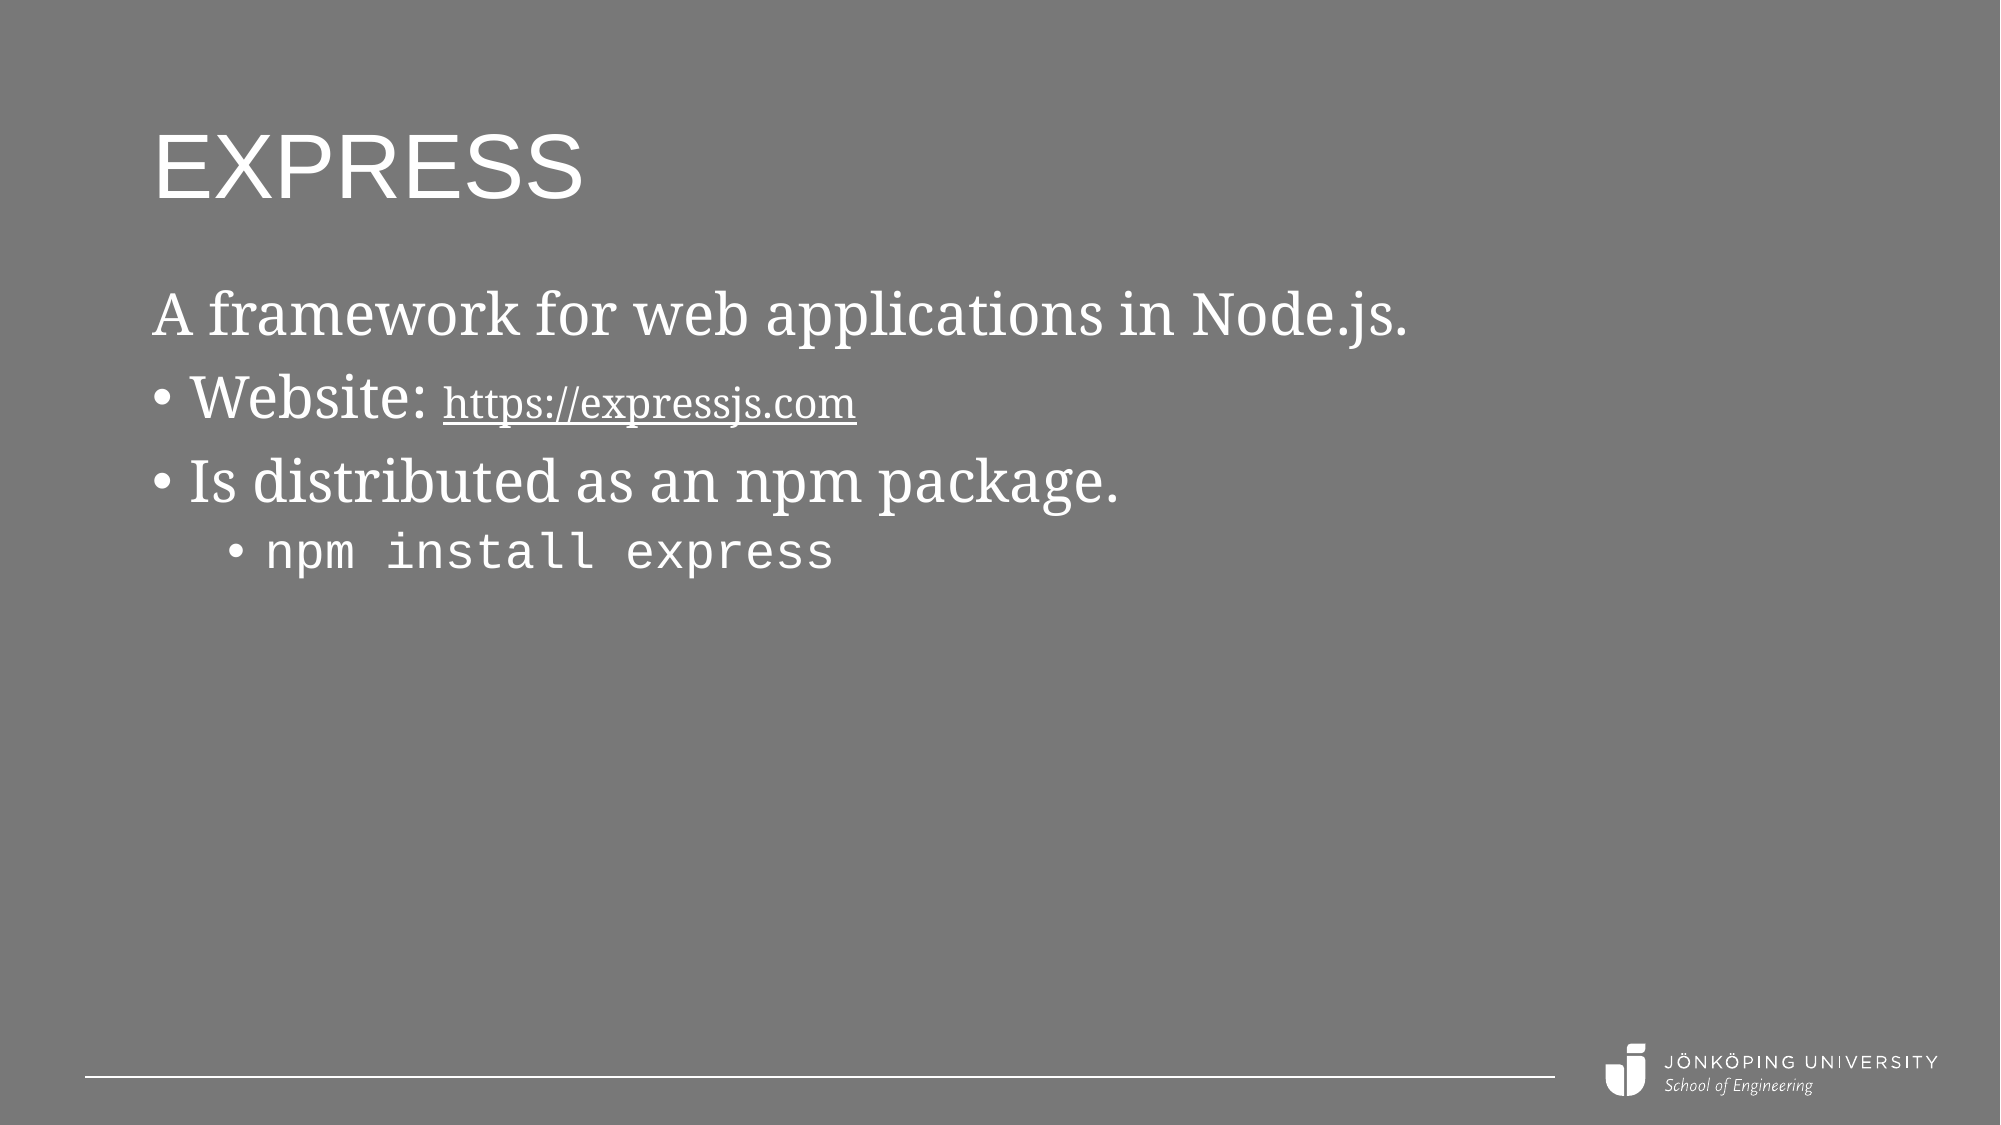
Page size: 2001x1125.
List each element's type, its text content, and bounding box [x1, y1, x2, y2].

list A framework for web applications in Node.js. Website: https://expressjs.com Is distributed as an npm package. npm install express [137, 277, 1863, 931]
title Express [137, 59, 1863, 277]
